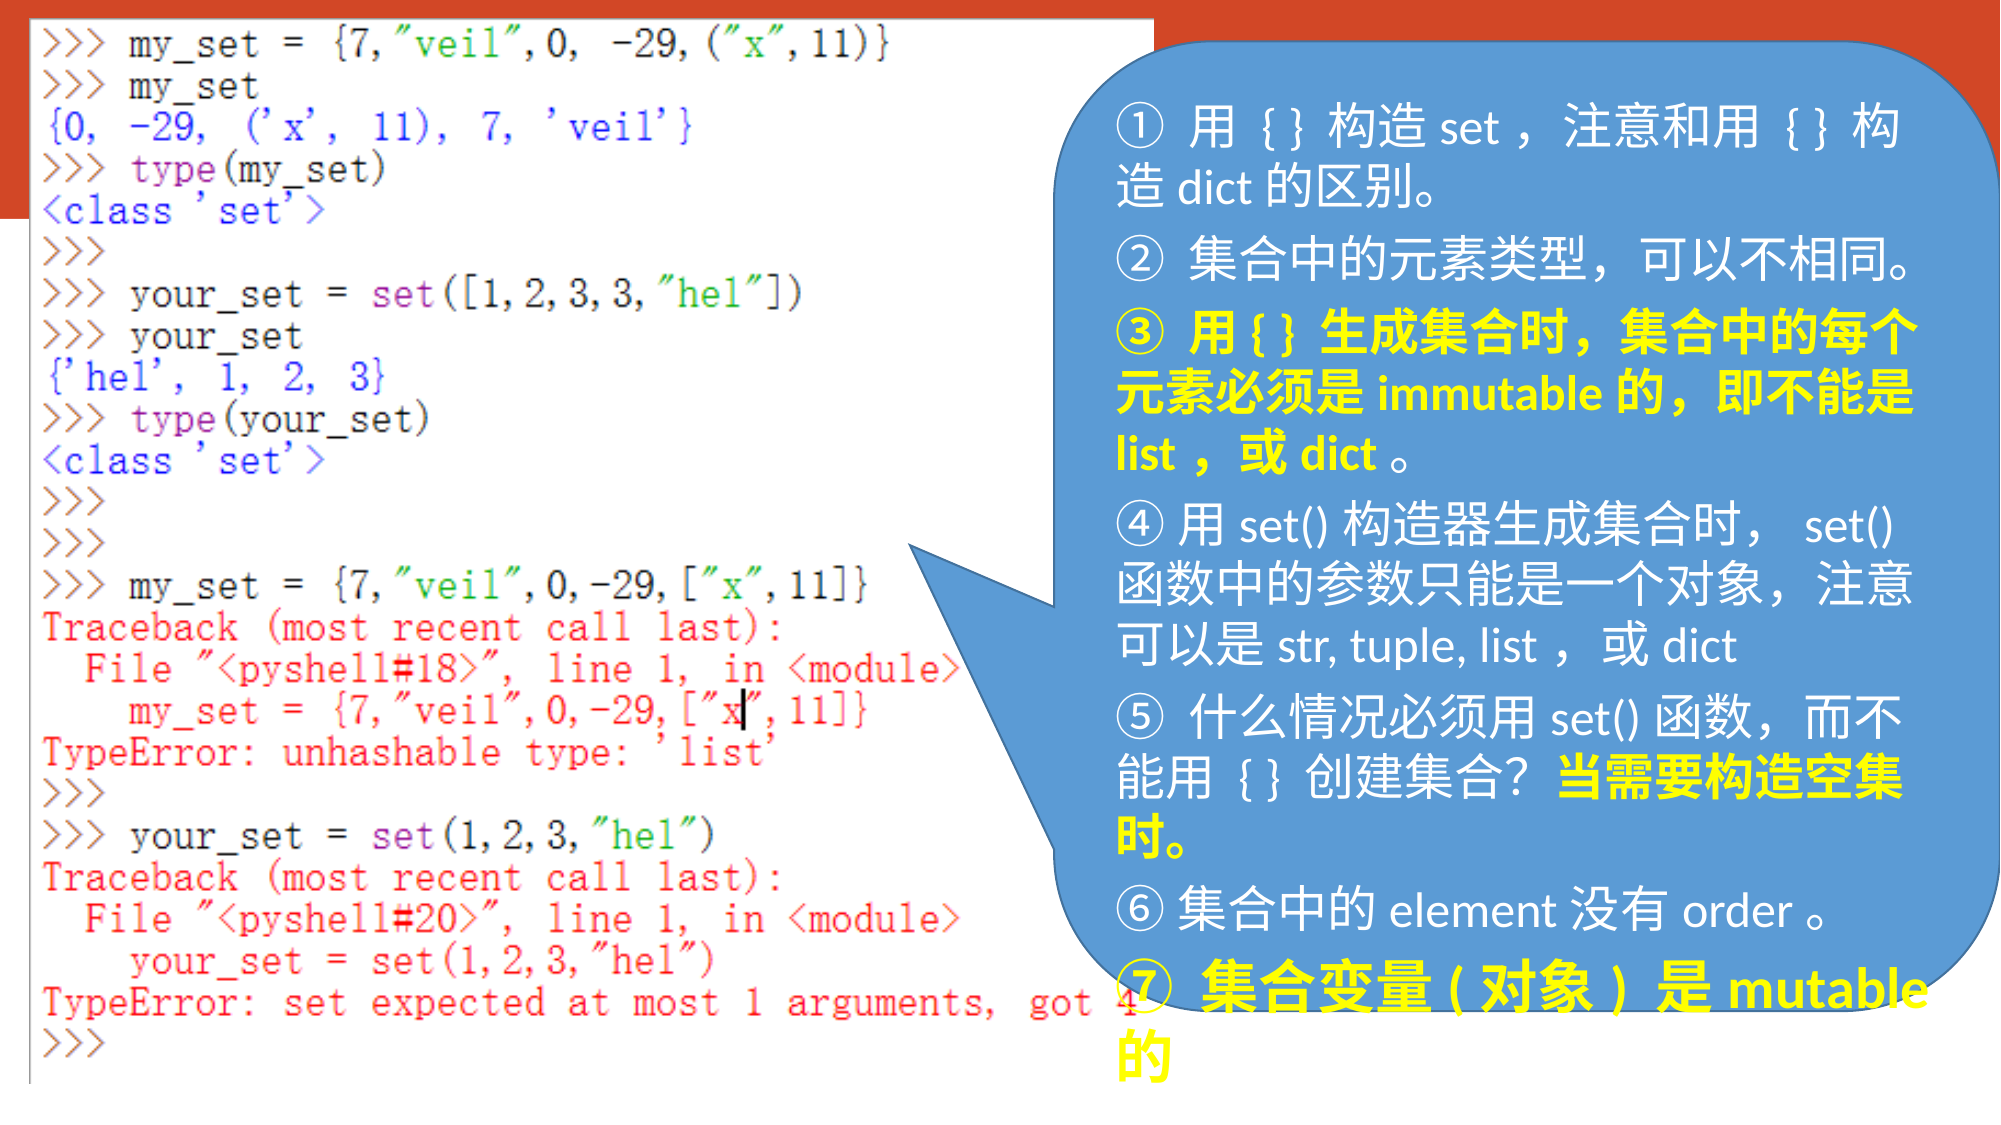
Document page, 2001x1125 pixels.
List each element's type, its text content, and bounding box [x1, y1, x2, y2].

text_box ① 用 { } 构造set，注意和用 { } 构造dict的区别。 ② 集合中的元素类型，可以不相同。 ③ 用{ } 生成集合时，集合中的每个元素必须是immutable的，即不能是list，或dict。 ④用set()构造器生成集合时，set()函数中的参数只能是一个对象，注意可以是str, tuple, list，或dict ⑤ 什么情况必须用set()函数，而不能用 { } 创建集合？当需要构造空集时。 ⑥集合中的element没有order。 ⑦ 集合变量(对象) 是mutable的 [1155, 40, 2000, 1013]
picture [29, 18, 1155, 1084]
